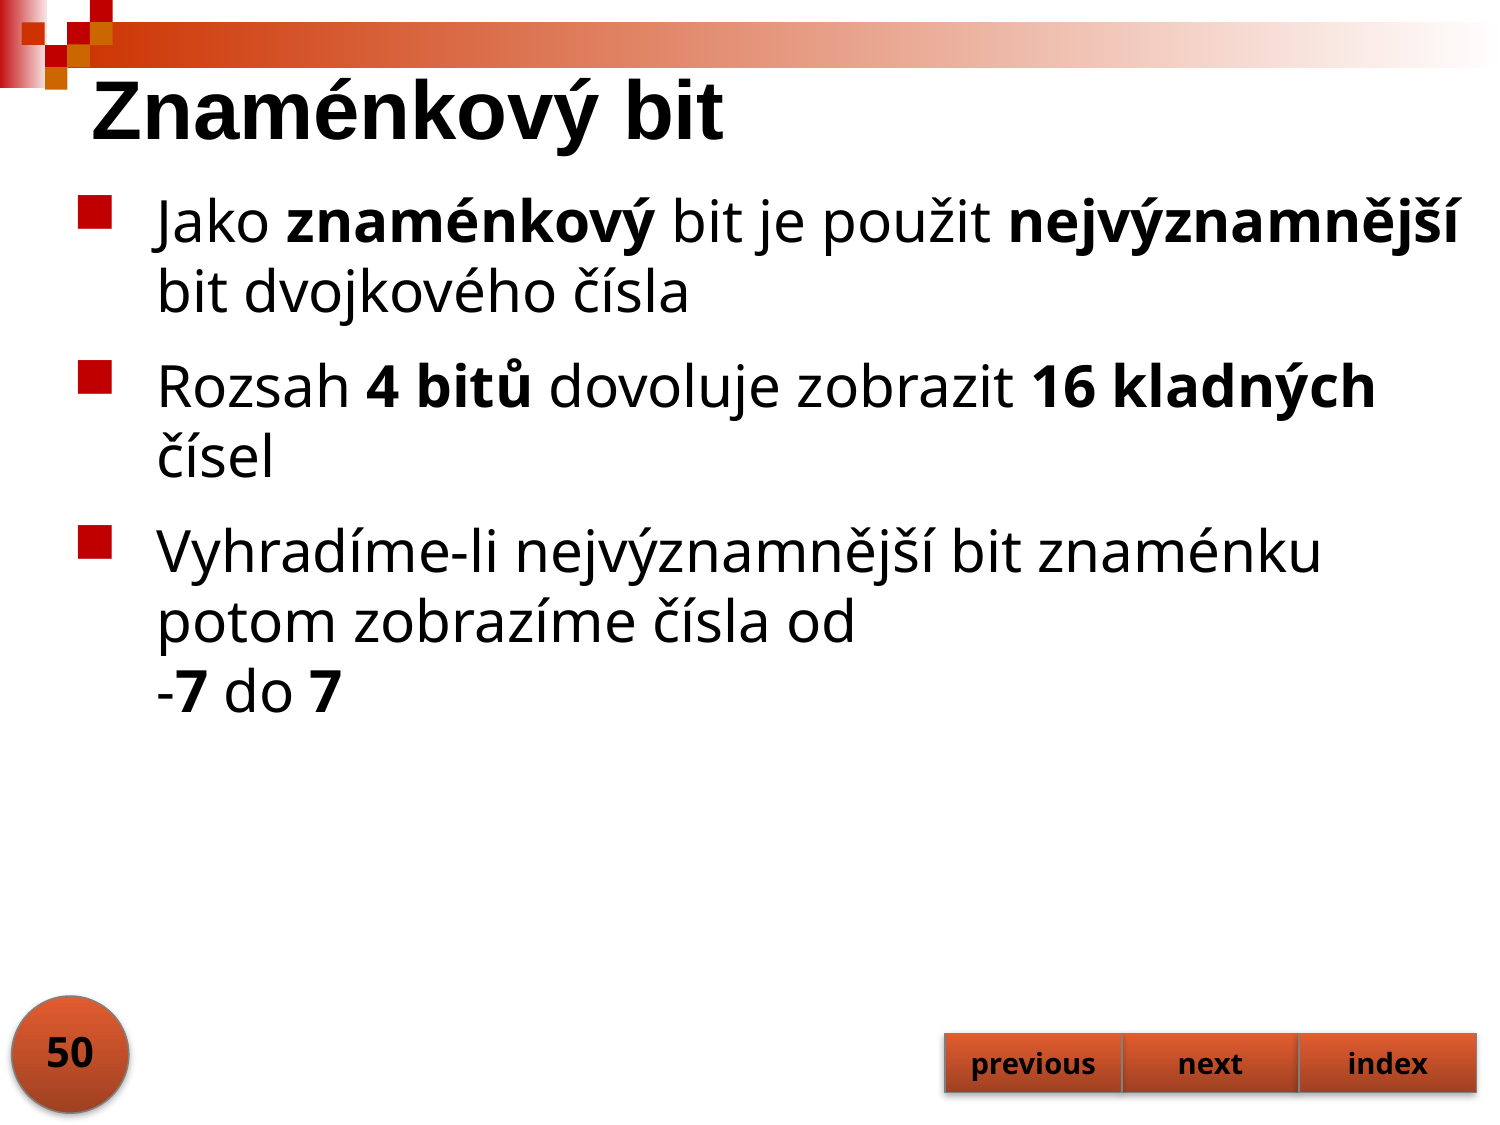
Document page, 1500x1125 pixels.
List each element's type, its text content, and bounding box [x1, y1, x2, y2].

text_box [26, 995, 114, 1014]
title Znaménkový bit [76, 46, 1402, 166]
text_box [22, 1090, 118, 1114]
text_box previous [944, 1033, 1123, 1093]
text_box 50 [0, 1014, 141, 1090]
text_box Jako znaménkový bit je použit nejvýznamnější bit dvojkového čísla Rozsah 4 bitů dovoluje zobrazit 16 kladných čísel Vyhradíme-li nejvýznamnější bit znaménku potom zobrazíme čísla od -7 do 7 [58, 177, 1500, 732]
text_box index [1298, 1033, 1477, 1093]
text_box next [1124, 1033, 1296, 1093]
